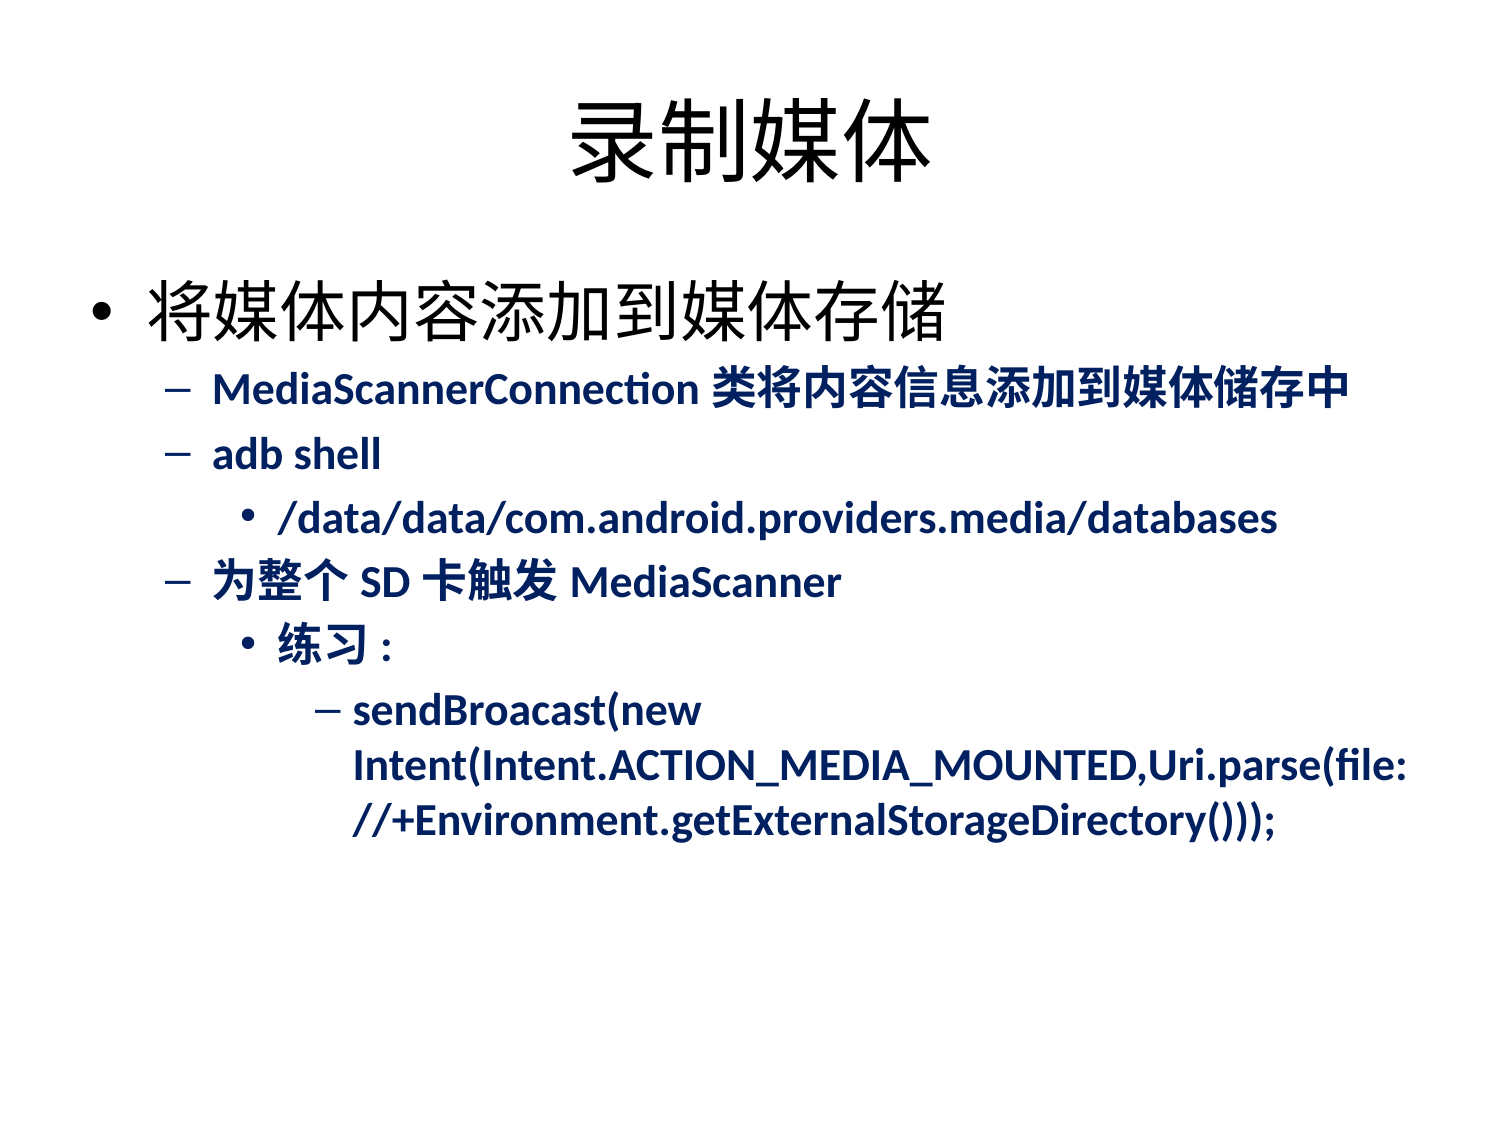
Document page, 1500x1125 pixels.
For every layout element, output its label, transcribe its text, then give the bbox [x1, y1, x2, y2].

list 将媒体内容添加到媒体存储 MediaScannerConnection类将内容信息添加到媒体储存中 adb shell /data/data/com.android.providers.media/databases 为整个SD卡触发MediaScanner 练习: sendBroacast(new Intent(Intent.ACTION_MEDIA_MOUNTED,Uri.parse(file://+Environment.getExternalStorageDirectory())); [75, 262, 1425, 1005]
title 录制媒体 [75, 45, 1425, 233]
